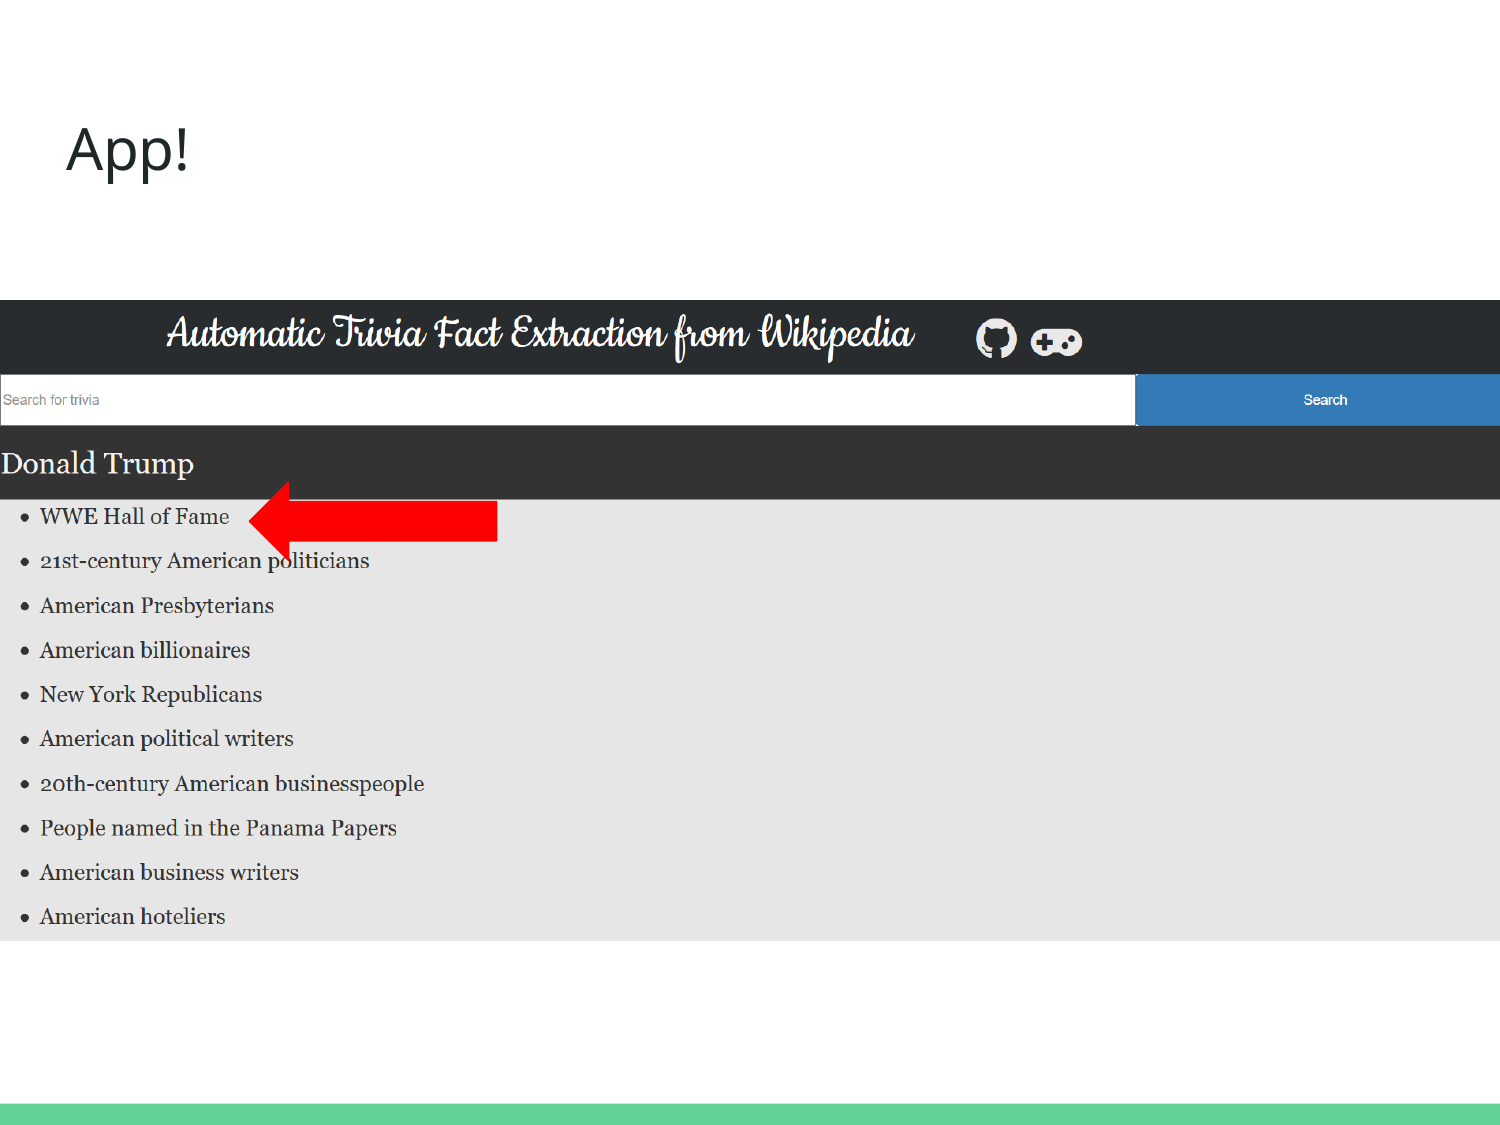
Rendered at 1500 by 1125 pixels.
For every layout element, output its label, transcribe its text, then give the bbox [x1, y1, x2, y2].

picture [0, 300, 1500, 941]
title App! [51, 97, 1449, 223]
